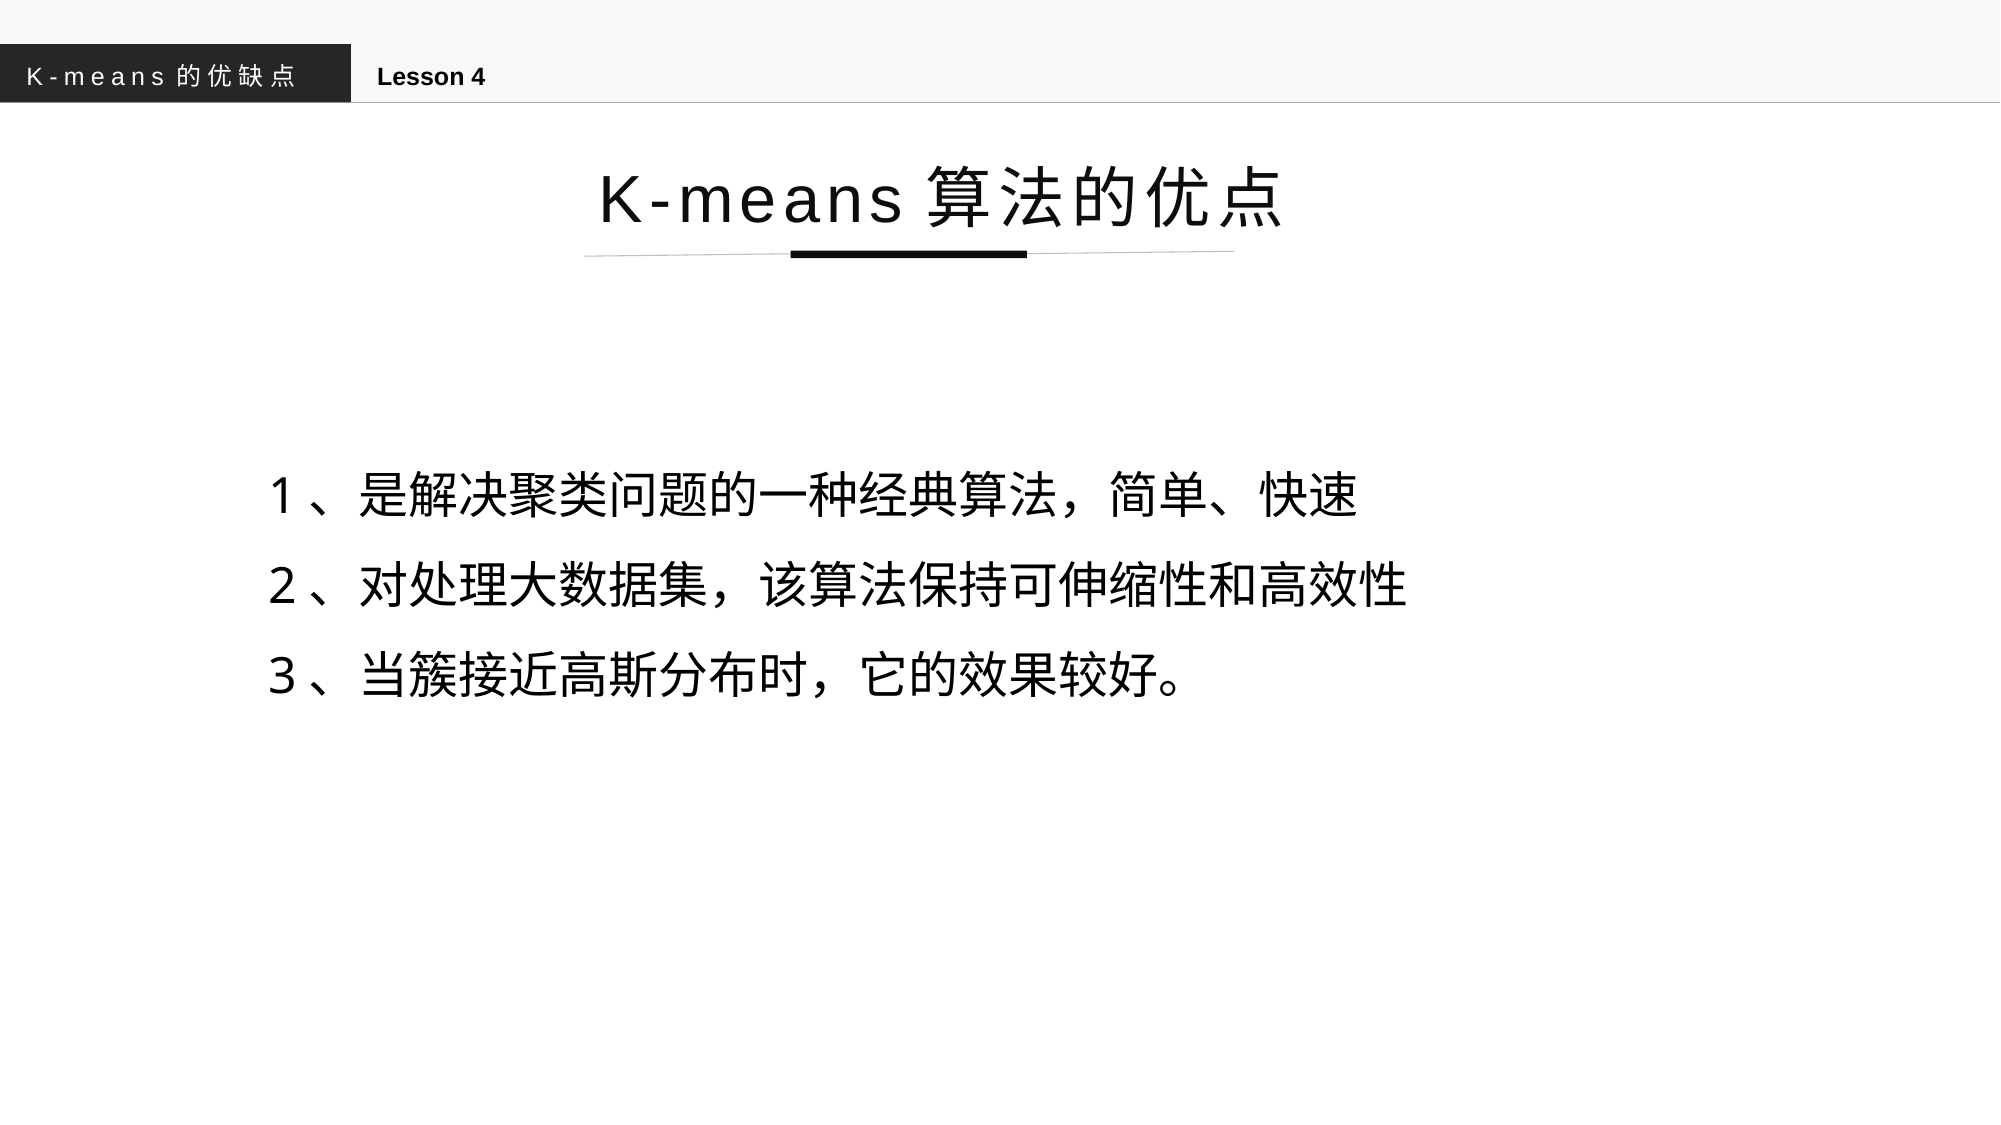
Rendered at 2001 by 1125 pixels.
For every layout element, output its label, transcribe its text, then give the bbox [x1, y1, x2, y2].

text_box K-means的优缺点 [11, 53, 363, 98]
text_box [908, 251, 1234, 256]
text_box 1、是解决聚类问题的一种经典算法，简单、快速 2、对处理大数据集，该算法保持可伸缩性和高效性 3、当簇接近高斯分布时，它的效果较好。 [253, 425, 1783, 711]
text_box Lesson 4 [363, 53, 824, 98]
text_box K-means算法的优点 [584, 148, 1452, 244]
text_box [584, 252, 909, 257]
